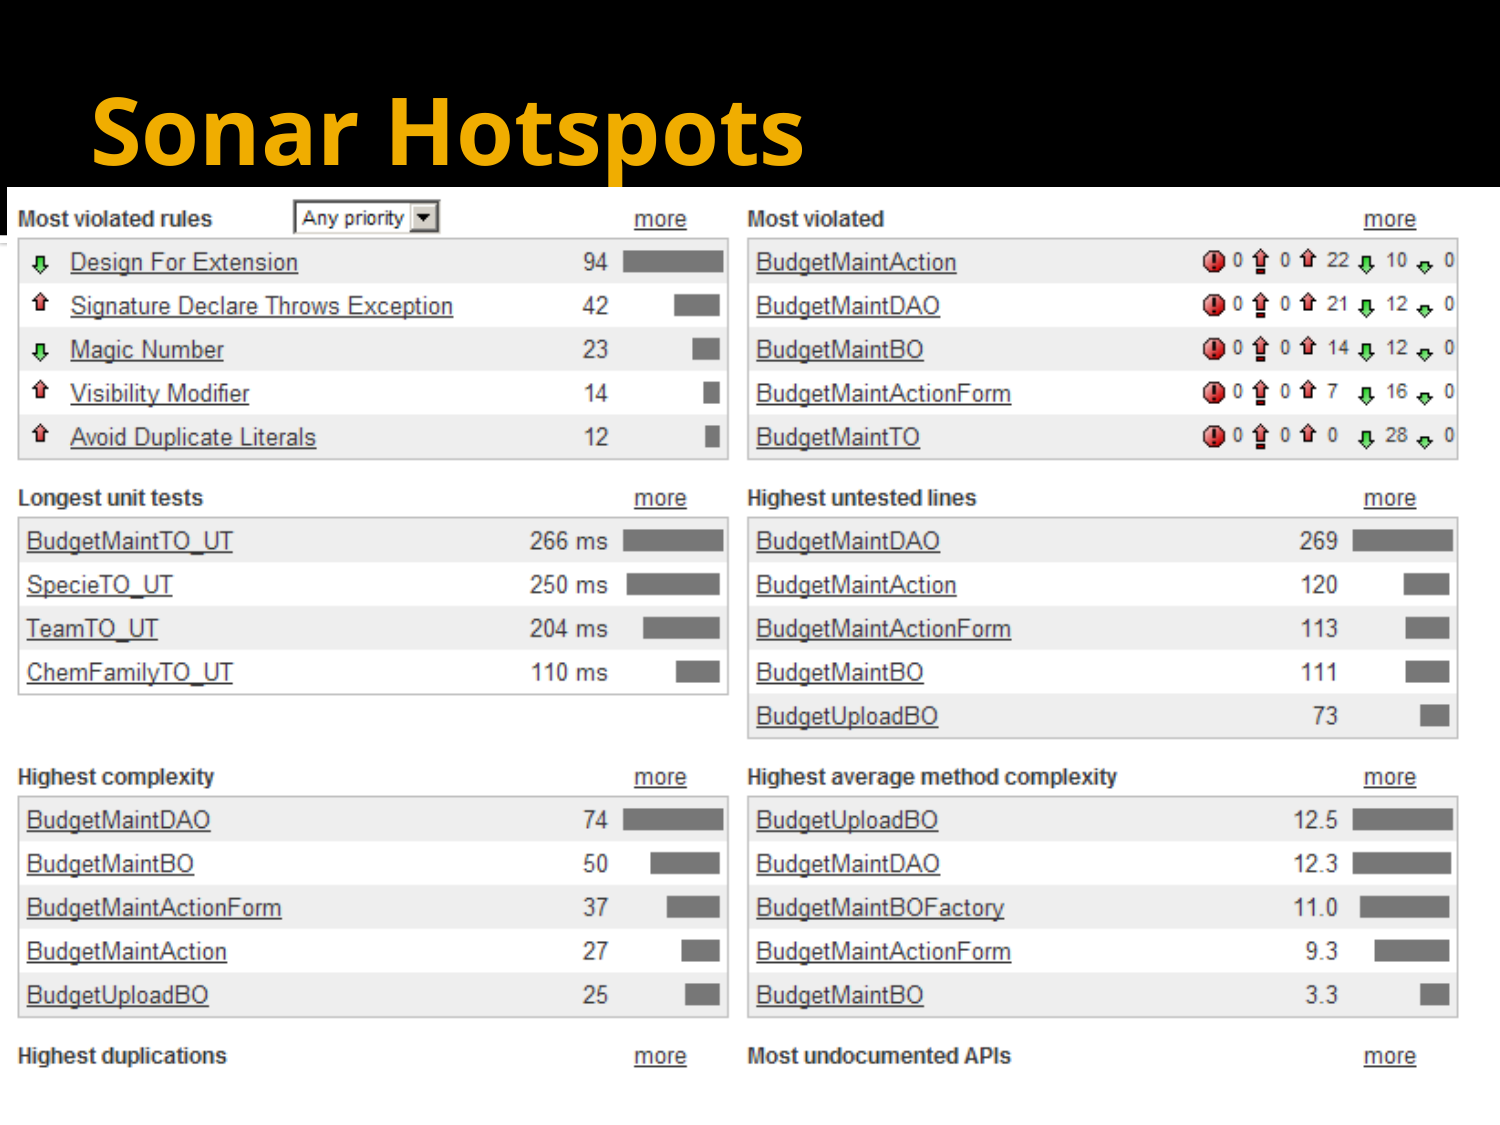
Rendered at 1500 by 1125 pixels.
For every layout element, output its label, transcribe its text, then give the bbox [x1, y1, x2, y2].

title Sonar Hotspots [75, 25, 1425, 186]
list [7, 187, 1500, 1075]
